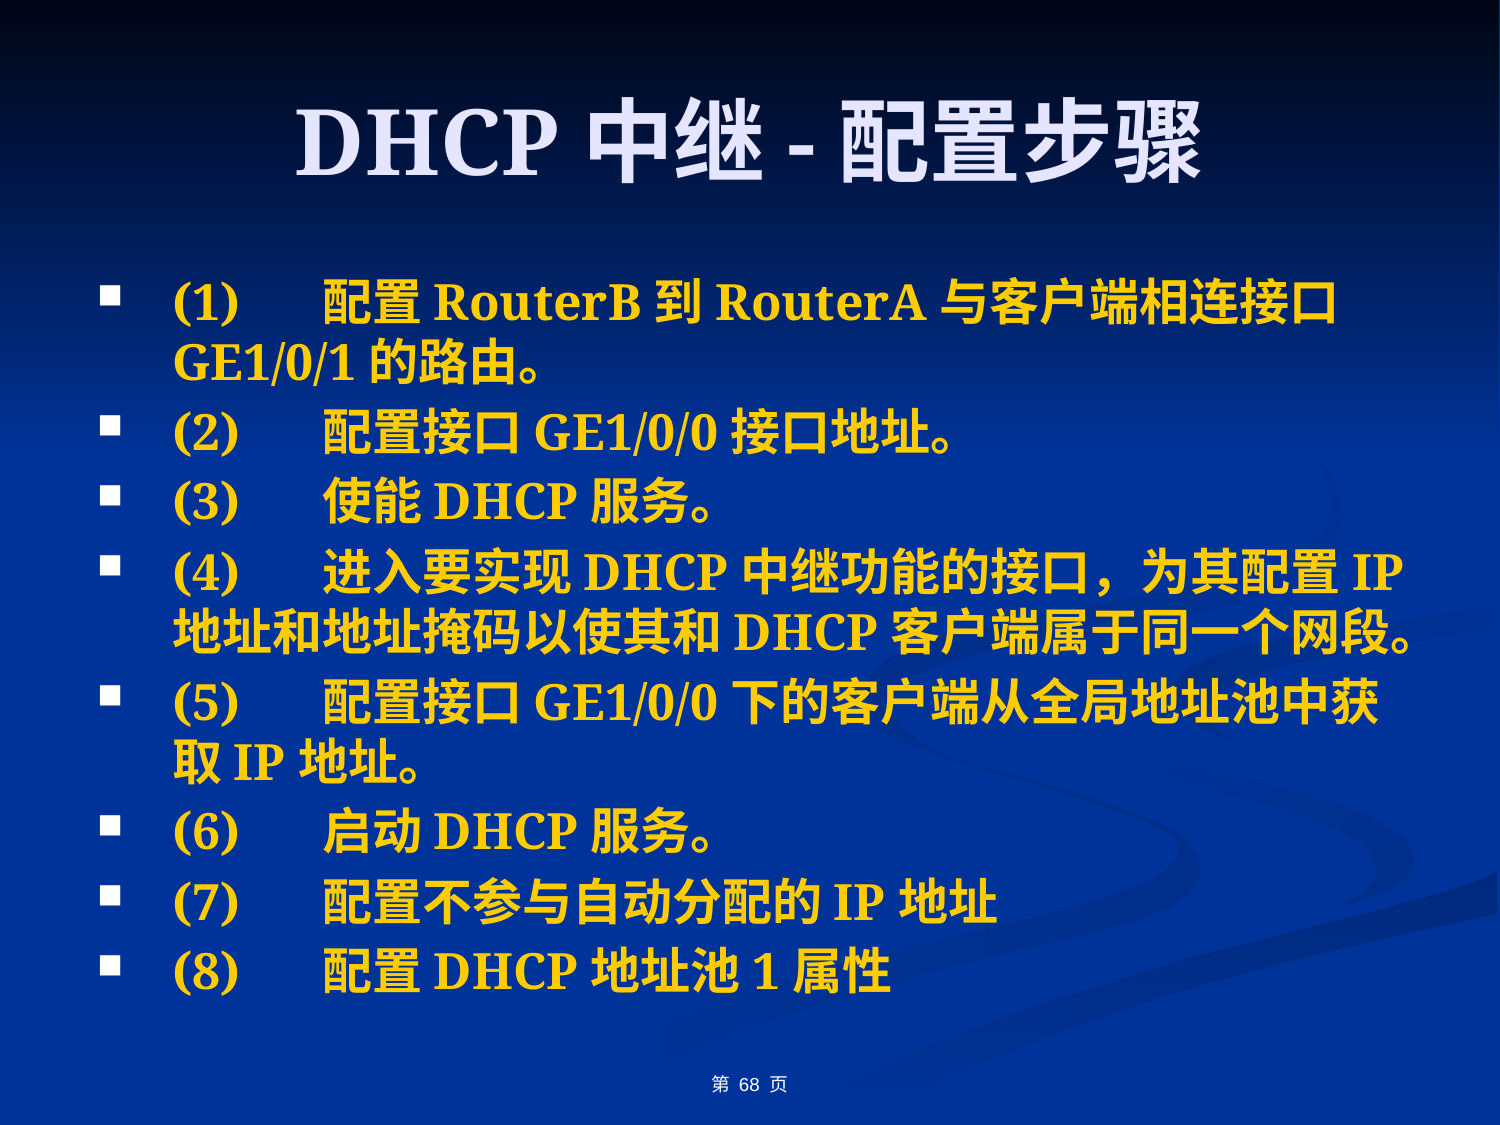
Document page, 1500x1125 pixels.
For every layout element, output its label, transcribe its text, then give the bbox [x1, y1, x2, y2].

list (1) 配置RouterB到RouterA与客户端相连接口GE1/0/1的路由。 (2) 配置接口GE1/0/0接口地址。 (3) 使能DHCP服务。 (4) 进入要实现DHCP中继功能的接口，为其配置IP地址和地址掩码以使其和DHCP客户端属于同一个网段。 (5) 配置接口GE1/0/0下的客户端从全局地址池中获取IP地址。 (6) 启动DHCP服务。 (7) 配置不参与自动分配的IP地址 (8) 配置DHCP地址池1属性 [75, 262, 1425, 1005]
footer 第 68 页 [512, 1025, 988, 1104]
title DHCP中继-配置步骤 [75, 45, 1425, 233]
